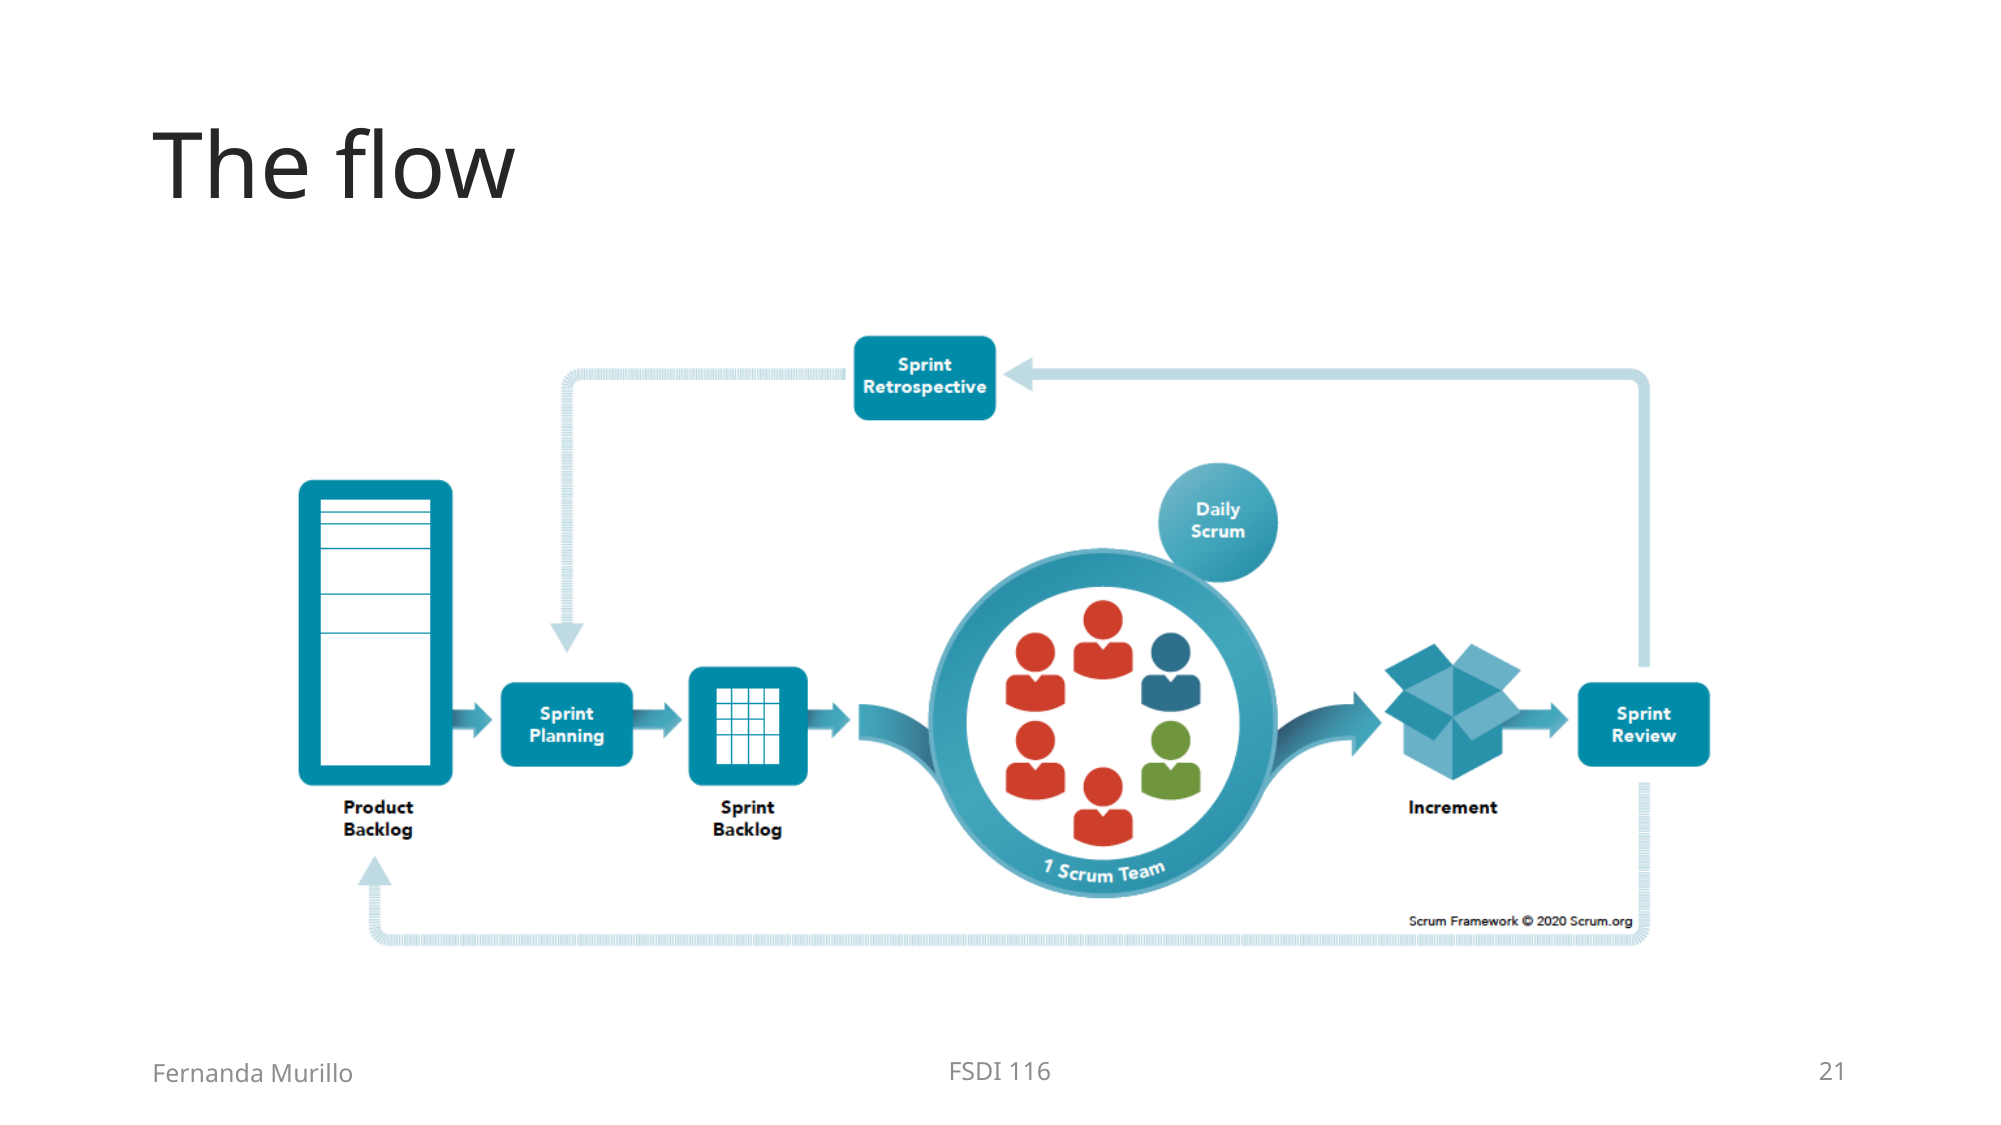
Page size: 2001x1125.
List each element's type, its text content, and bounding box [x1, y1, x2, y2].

slide_number 21 [1412, 1042, 1863, 1103]
footer FSDI 116 [662, 1042, 1338, 1103]
slide_number Fernanda Murillo [137, 1042, 588, 1103]
title The flow [137, 59, 1863, 278]
picture [278, 298, 1722, 983]
